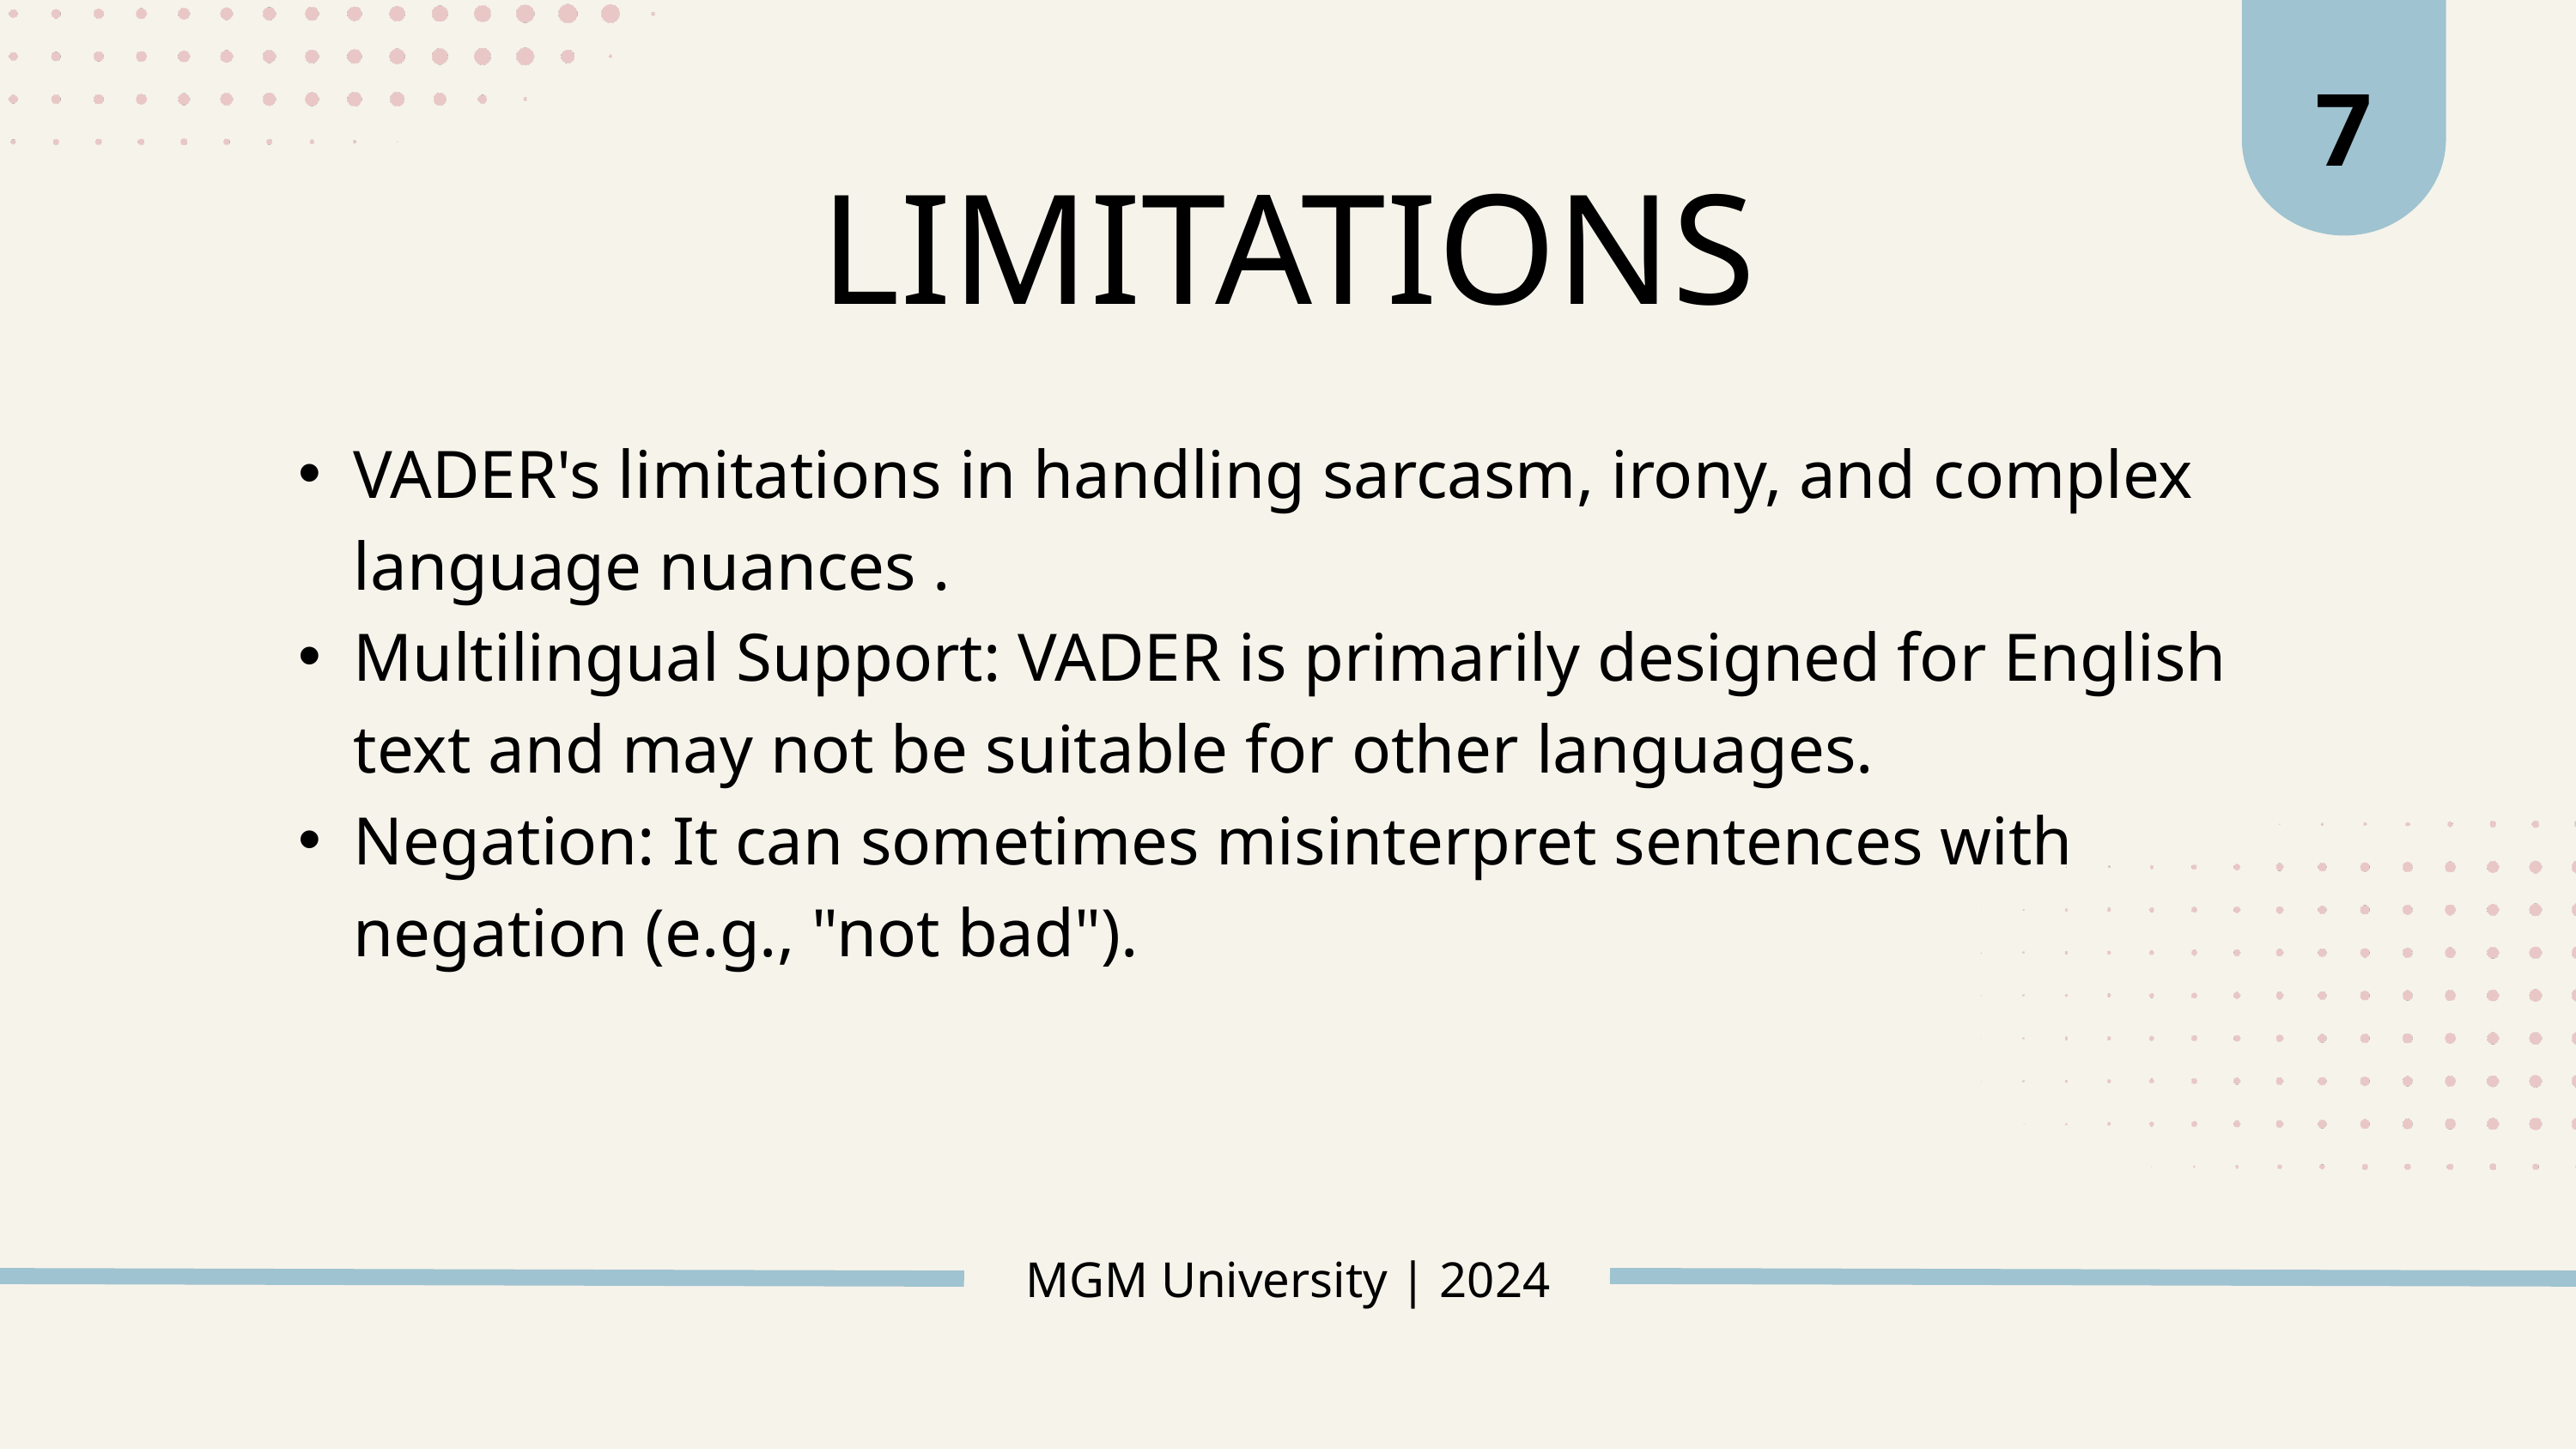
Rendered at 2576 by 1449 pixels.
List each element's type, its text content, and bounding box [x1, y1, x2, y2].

text_box [0, 0, 660, 145]
text_box LIMITATIONS [144, 122, 2432, 336]
text_box [1938, 820, 2576, 1170]
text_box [2233, 0, 2455, 236]
text_box VADER's limitations in handling sarcasm, irony, and complex language nuances . Multilingual Support: VADER is primarily designed for English text and may not be suitable for other languages. Negation: It can sometimes misinterpret sentences with negation (e.g., "not bad"). [242, 419, 2334, 970]
text_box MGM University | 2024 [803, 1239, 1773, 1307]
